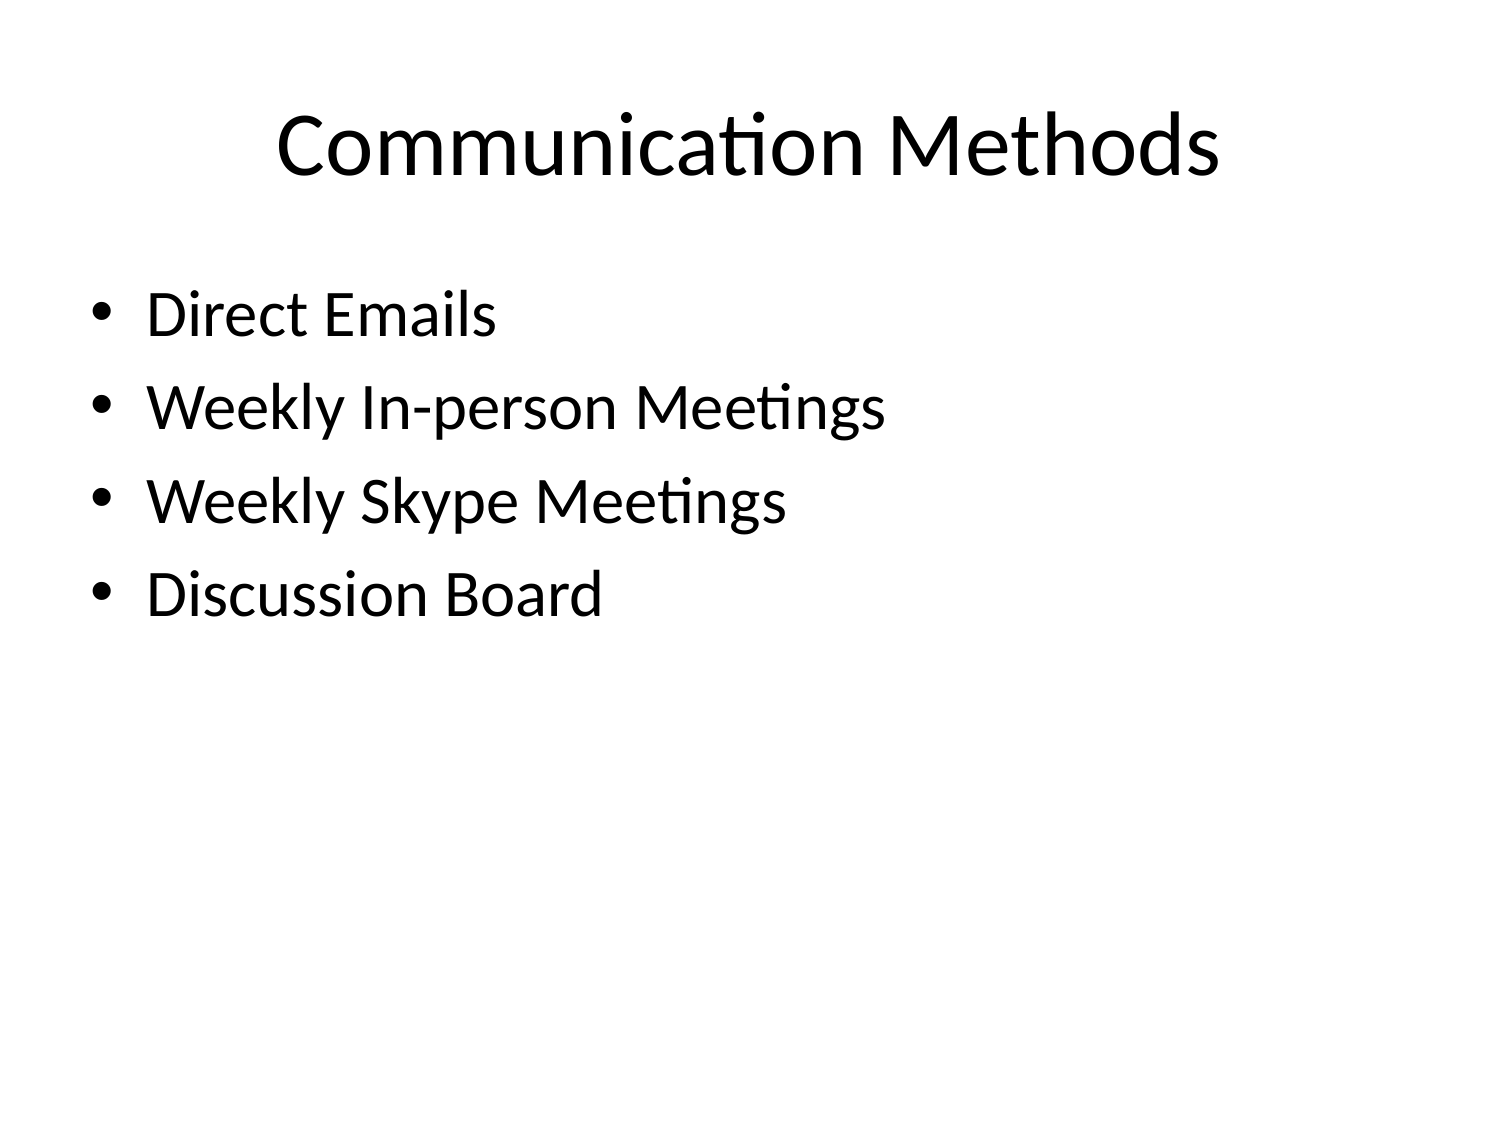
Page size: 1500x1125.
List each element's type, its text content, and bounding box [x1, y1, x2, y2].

list Direct Emails Weekly In-person Meetings Weekly Skype Meetings Discussion Board [75, 262, 1425, 1005]
title Communication Methods [75, 45, 1425, 233]
